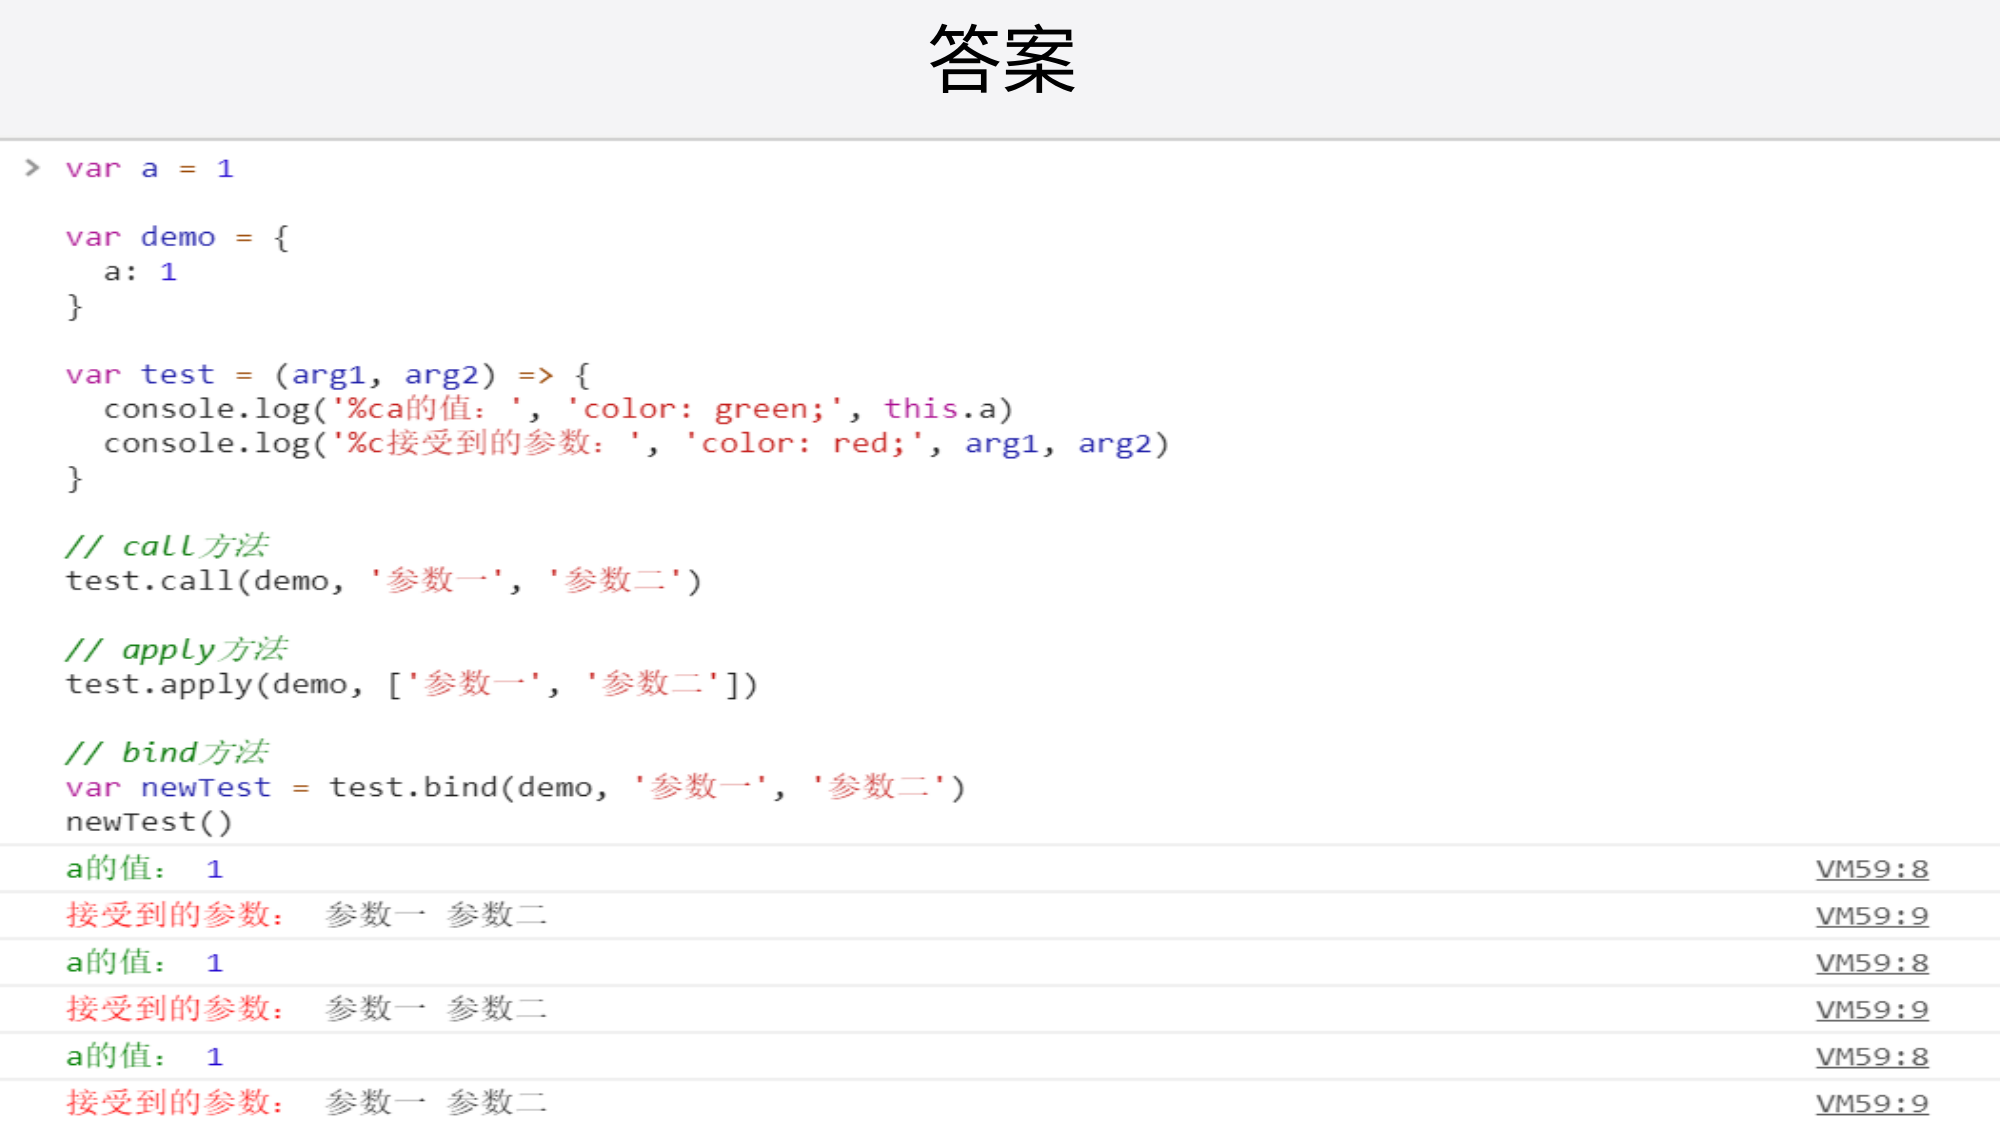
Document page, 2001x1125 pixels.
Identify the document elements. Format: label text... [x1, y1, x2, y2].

title 答案 [2, 0, 2000, 133]
picture [0, 135, 2000, 1125]
